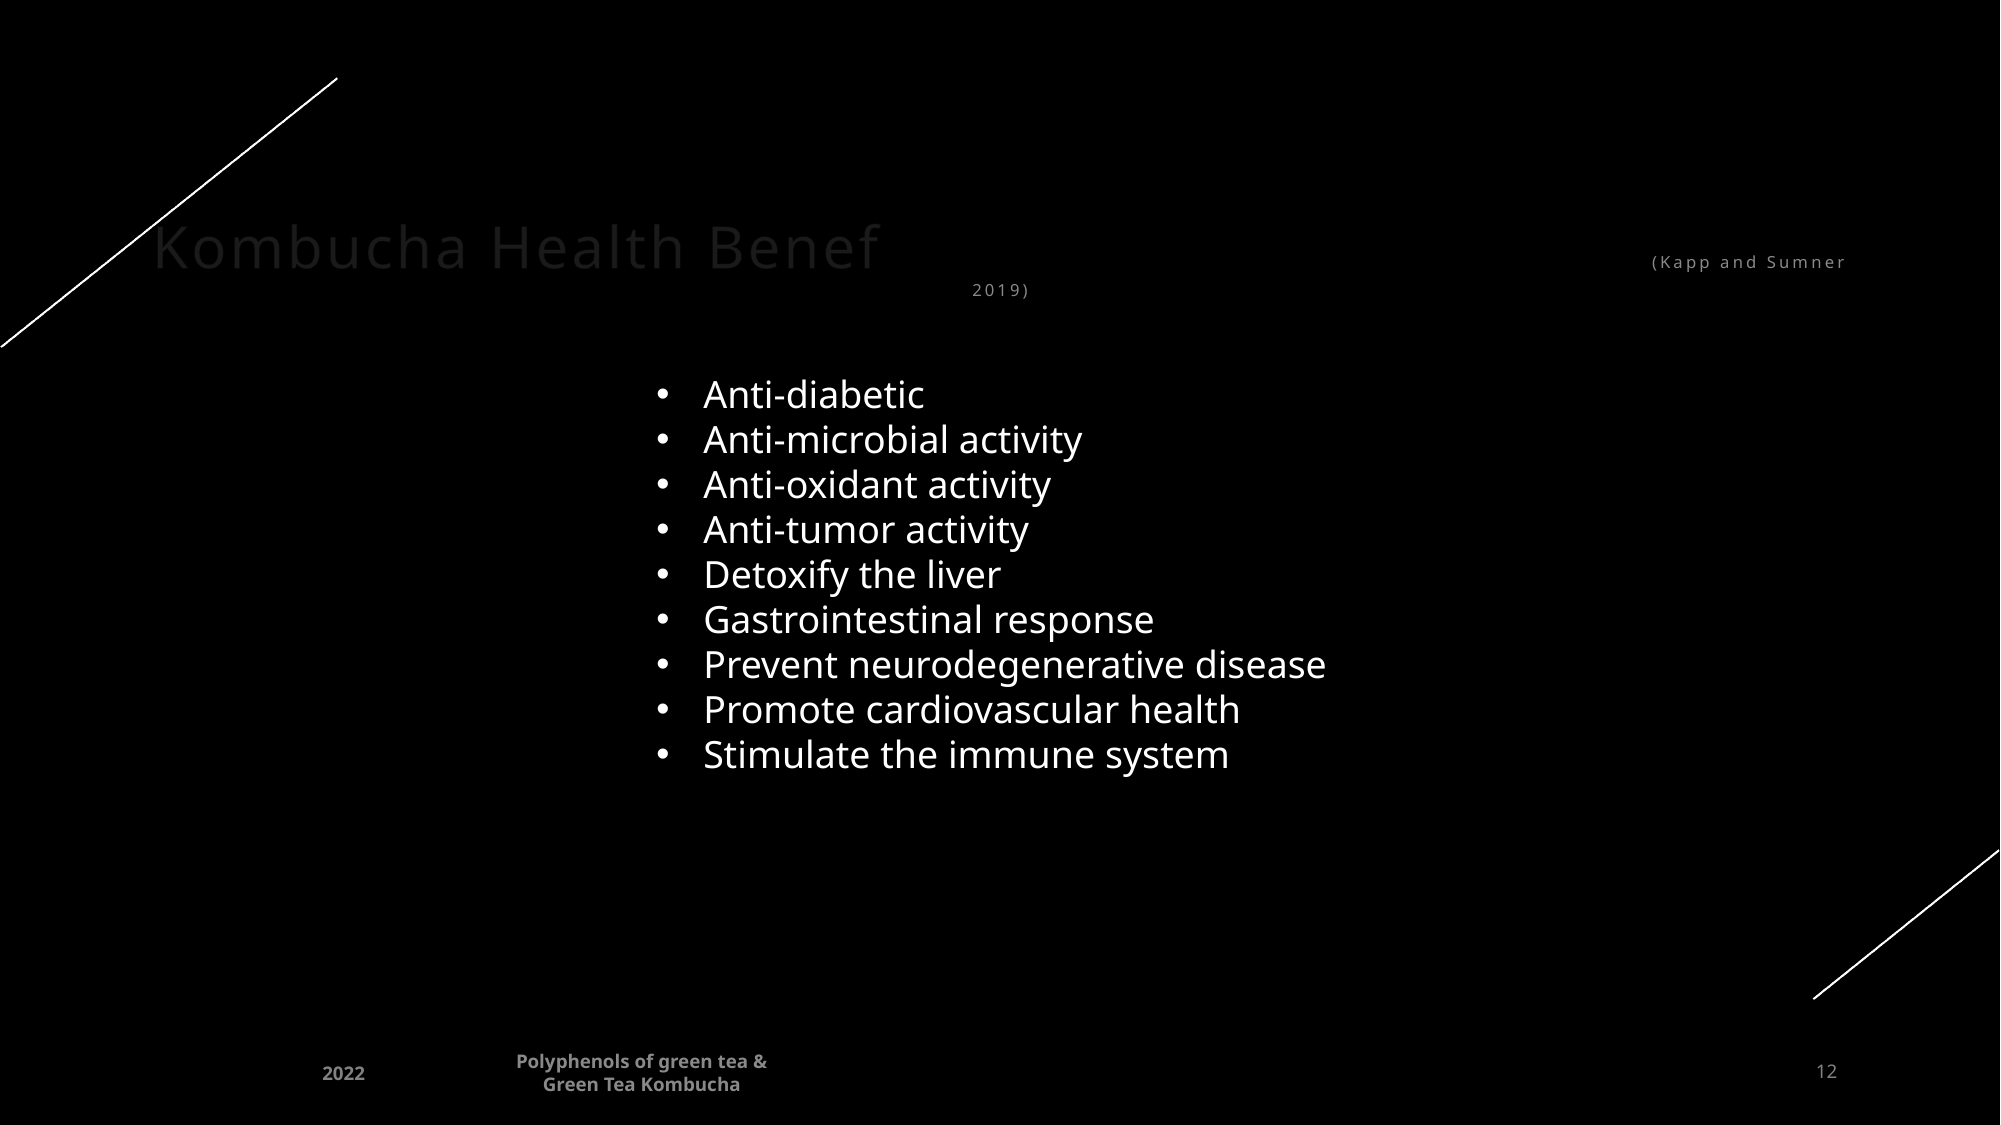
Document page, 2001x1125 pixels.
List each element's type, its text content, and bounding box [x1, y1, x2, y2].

title Kombucha Health Benefits (Kapp and Sumner 2019) [111, 146, 1889, 364]
picture [0, 77, 338, 348]
text_box Anti-diabetic Anti-microbial activity Anti-oxidant activity Anti-tumor activity Detoxify the liver Gastrointestinal response Prevent neurodegenerative disease Promote cardiovascular health Stimulate the immune system [641, 363, 1423, 784]
text_box Polyphenols of green tea & Green Tea Kombucha [437, 1042, 846, 1103]
slide_number 2022 [218, 1042, 381, 1103]
slide_number 12 [1728, 1042, 1853, 1103]
picture [1812, 849, 2000, 1000]
